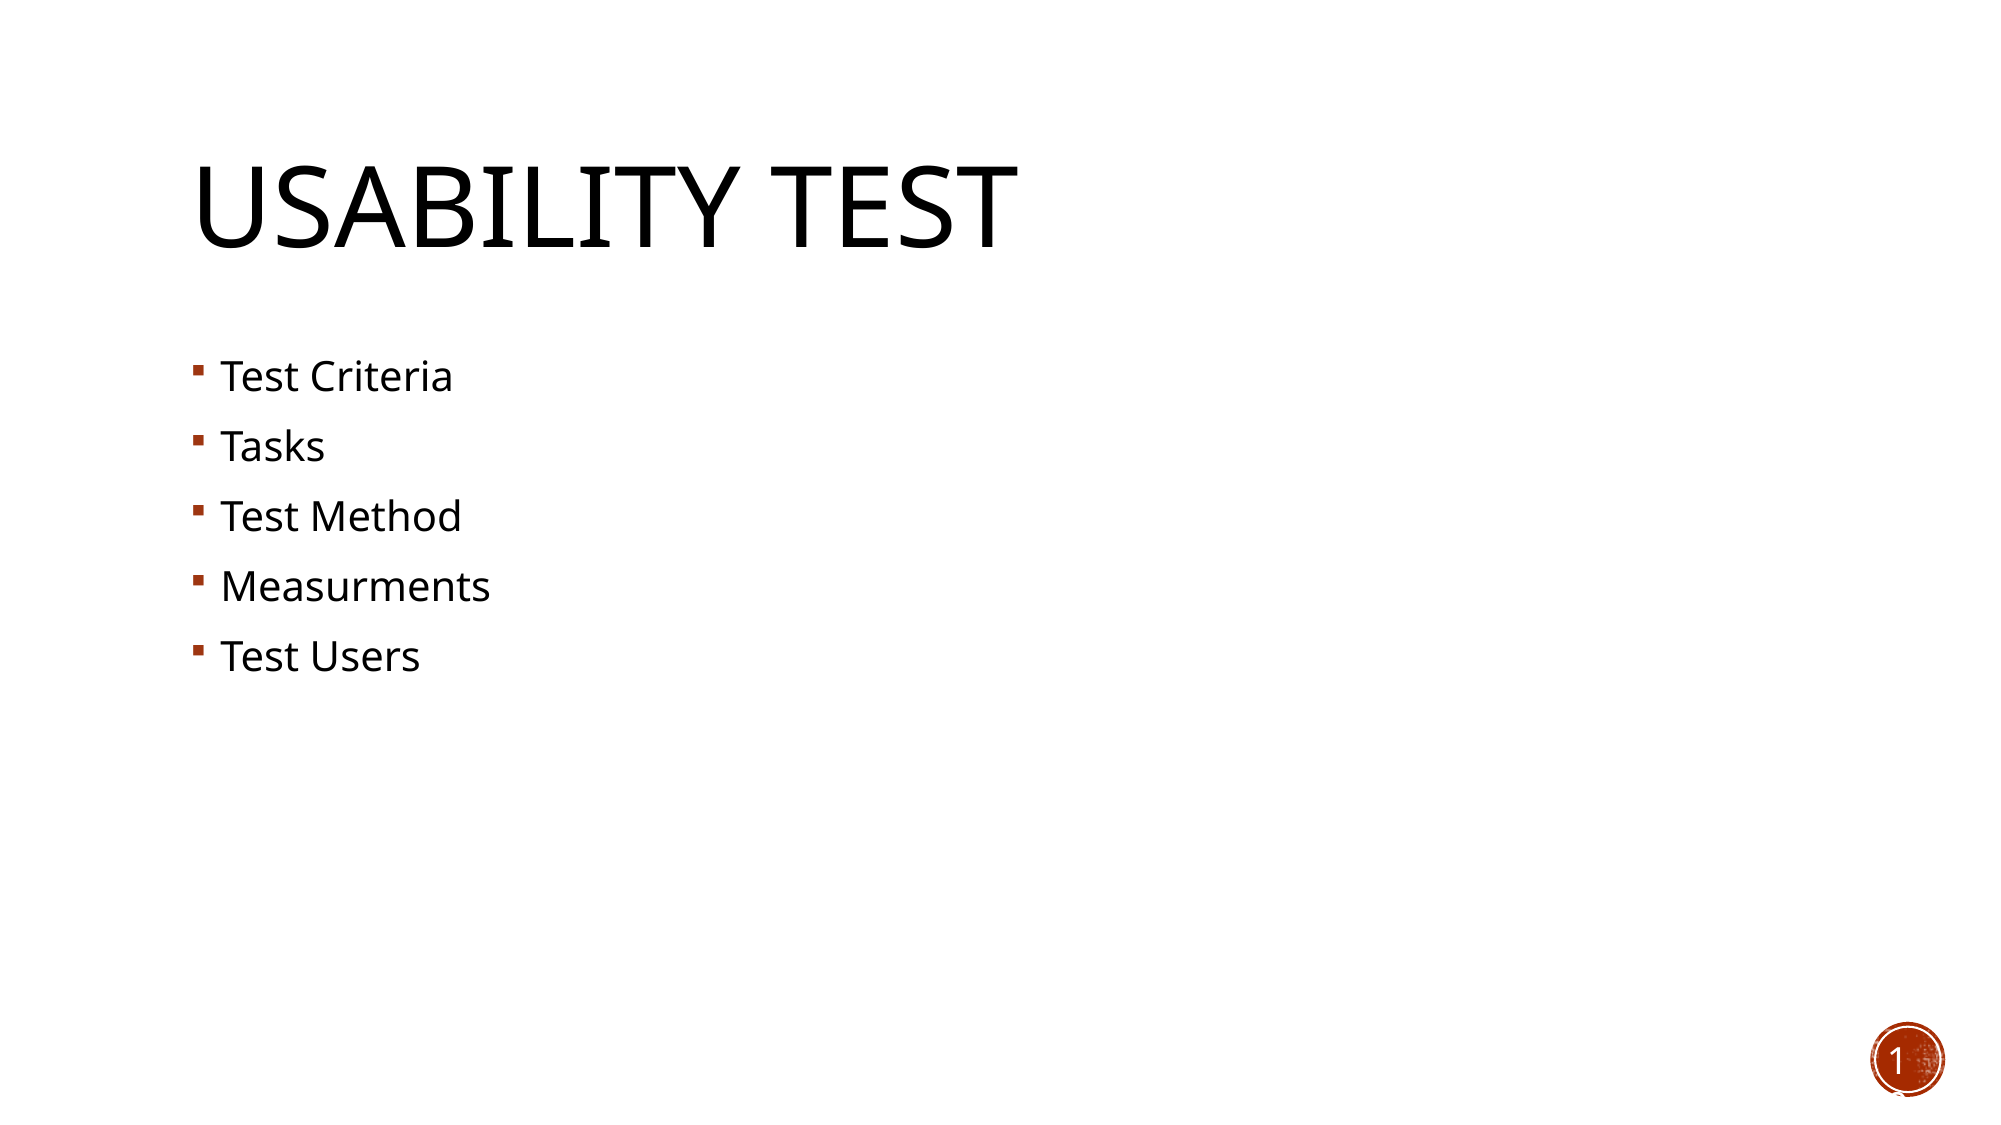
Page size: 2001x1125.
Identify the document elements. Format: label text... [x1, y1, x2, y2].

list Test Criteria Tasks Test Method Measurments Test Users [175, 348, 1826, 1013]
text_box 10 [1872, 1029, 1943, 1125]
title Usability Test [175, 79, 1826, 344]
